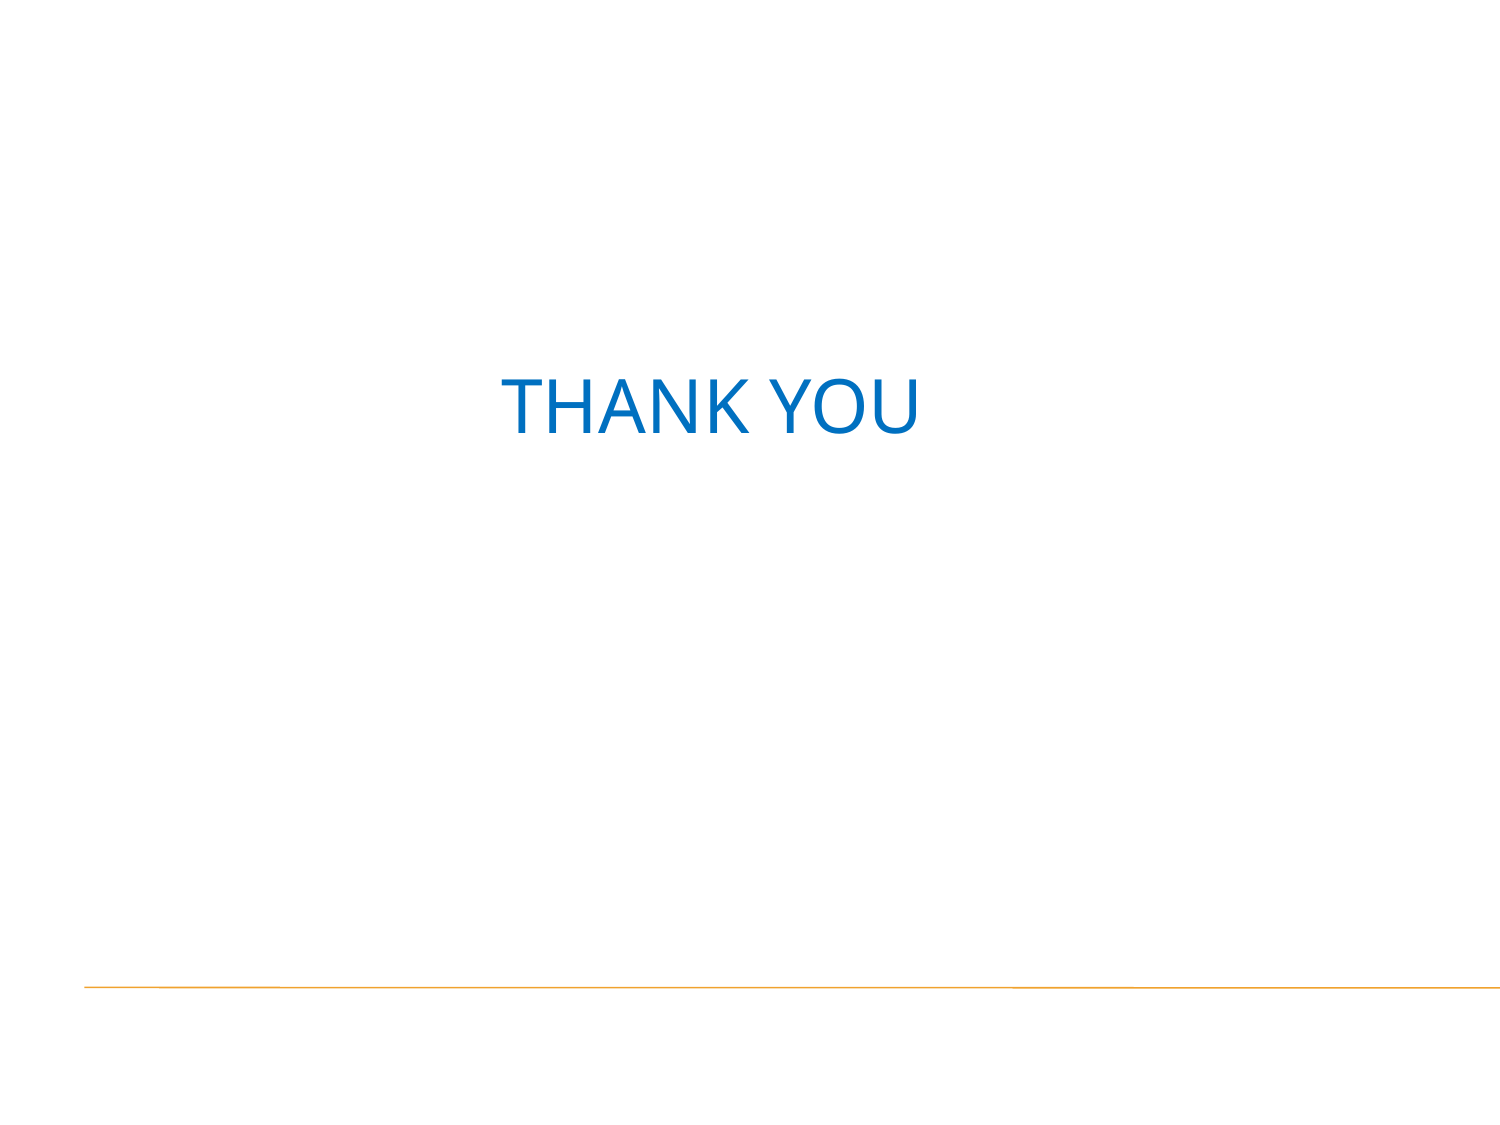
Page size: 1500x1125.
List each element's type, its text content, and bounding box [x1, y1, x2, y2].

text_box THANK YOU [125, 350, 1300, 456]
